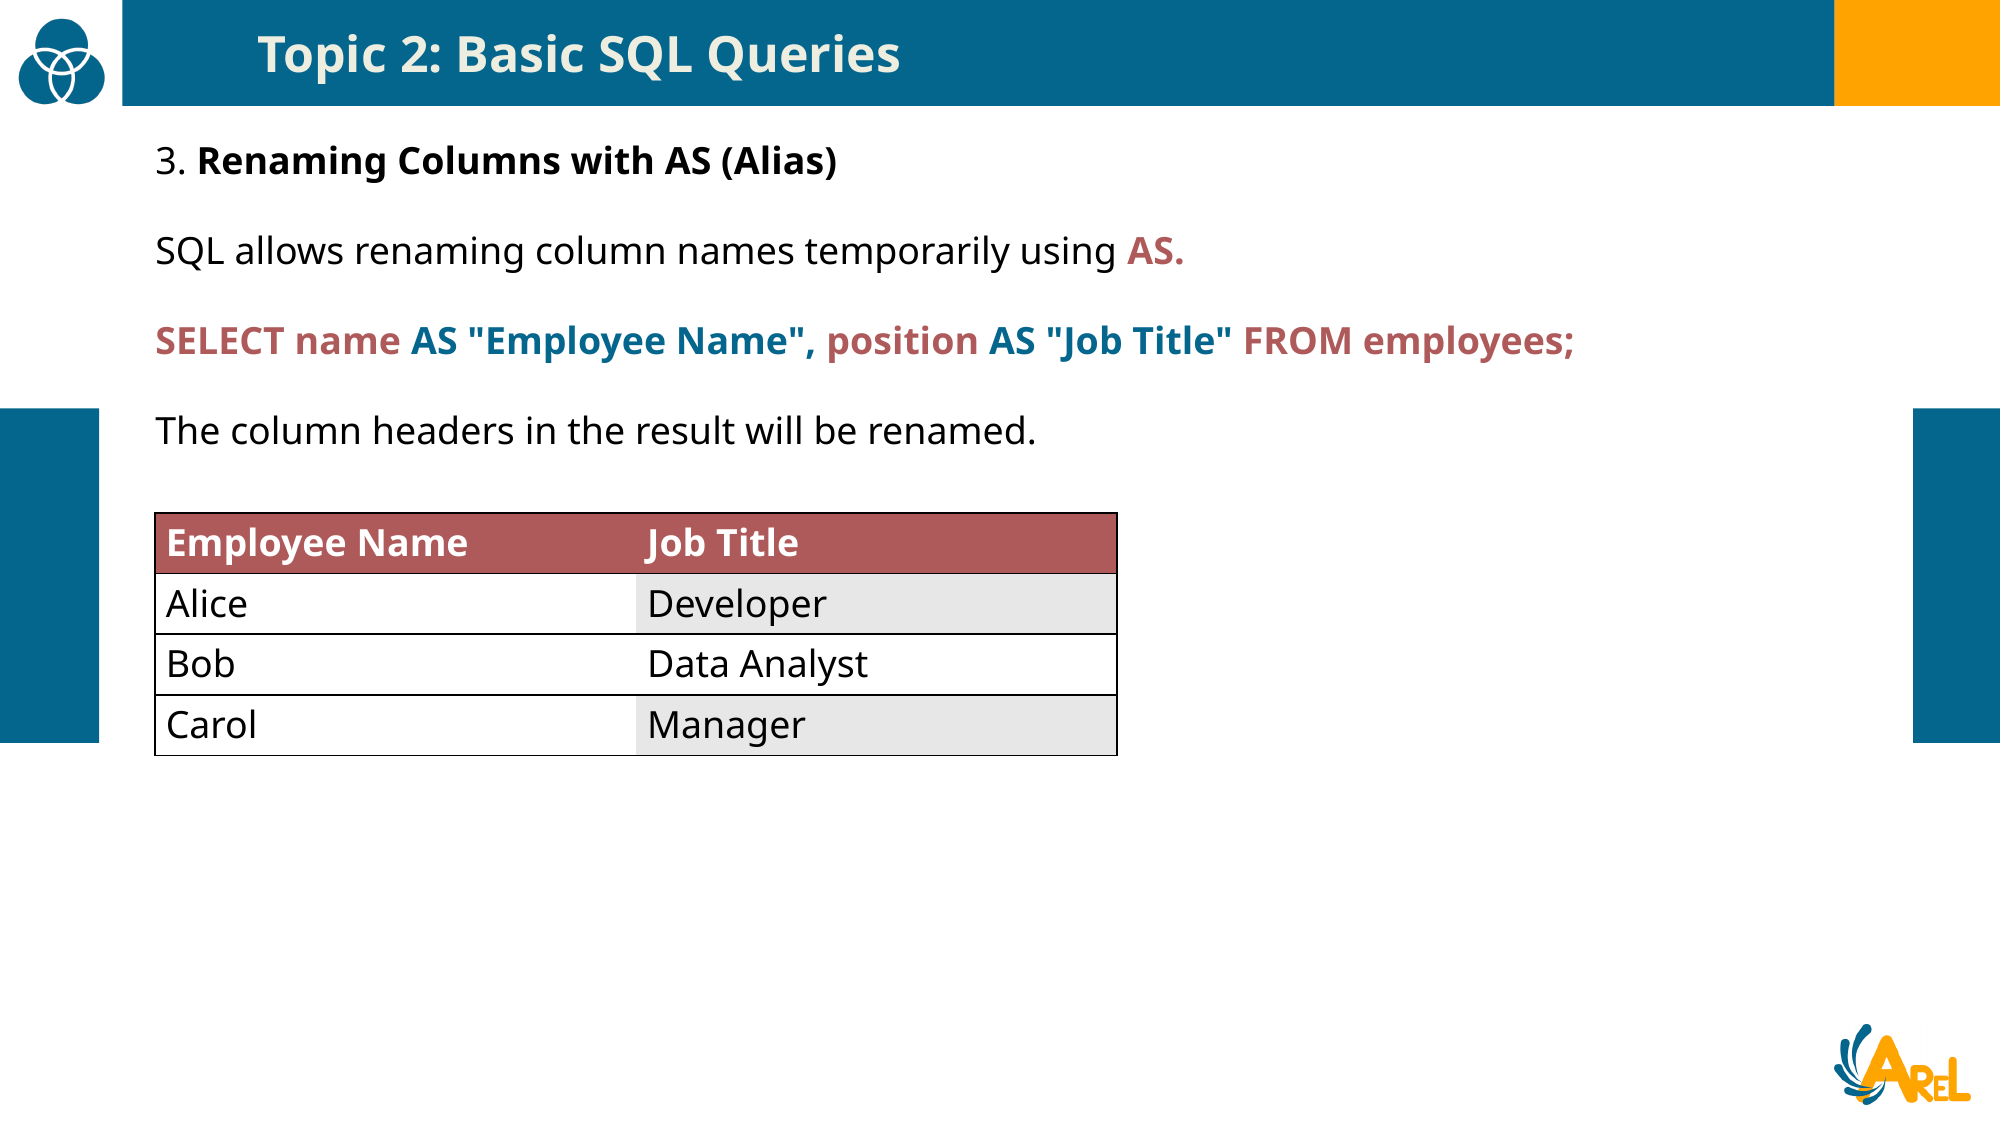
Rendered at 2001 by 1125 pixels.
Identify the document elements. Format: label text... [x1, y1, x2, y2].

table_cell Carol [156, 696, 636, 755]
text_box 3. Renaming Columns with AS (Alias) SQL allows renaming column names temporarily using AS. SELECT name AS "Employee Name", position AS "Job Title" FROM employees; The column headers in the result will be renamed. [140, 129, 1683, 550]
table_cell Developer [636, 574, 1116, 633]
text_box [0, 407, 100, 744]
picture [1834, 1024, 1971, 1105]
table_cell Data Analyst [636, 635, 1116, 694]
text_box Topic 2: Basic SQL Queries [243, 15, 1600, 91]
text_box [1912, 407, 2000, 744]
table_header Job Title [636, 514, 1116, 573]
table_cell Manager [636, 696, 1116, 755]
table_cell Bob [156, 635, 636, 694]
picture [0, 0, 123, 123]
table_cell Alice [156, 574, 636, 633]
table_header Employee Name [156, 514, 636, 573]
